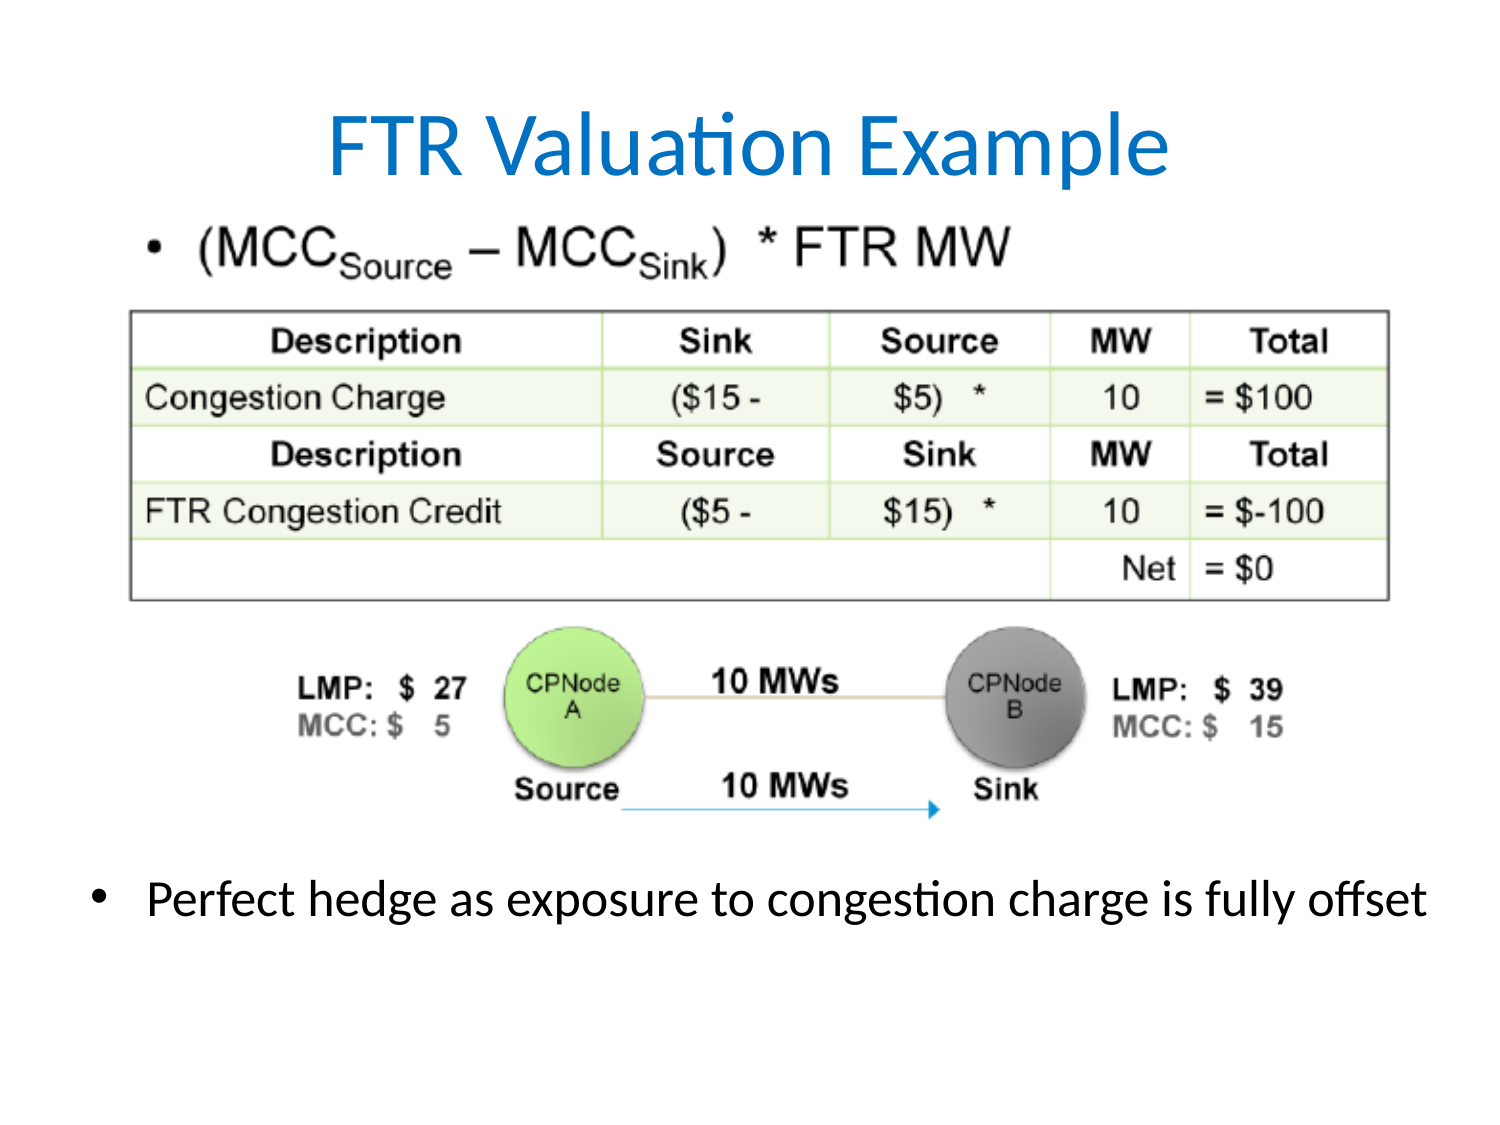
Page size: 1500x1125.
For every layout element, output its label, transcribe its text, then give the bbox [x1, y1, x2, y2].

title FTR Valuation Example [75, 45, 1425, 233]
list Perfect hedge as exposure to congestion charge is fully offset [75, 856, 1450, 1005]
picture [124, 199, 1401, 857]
